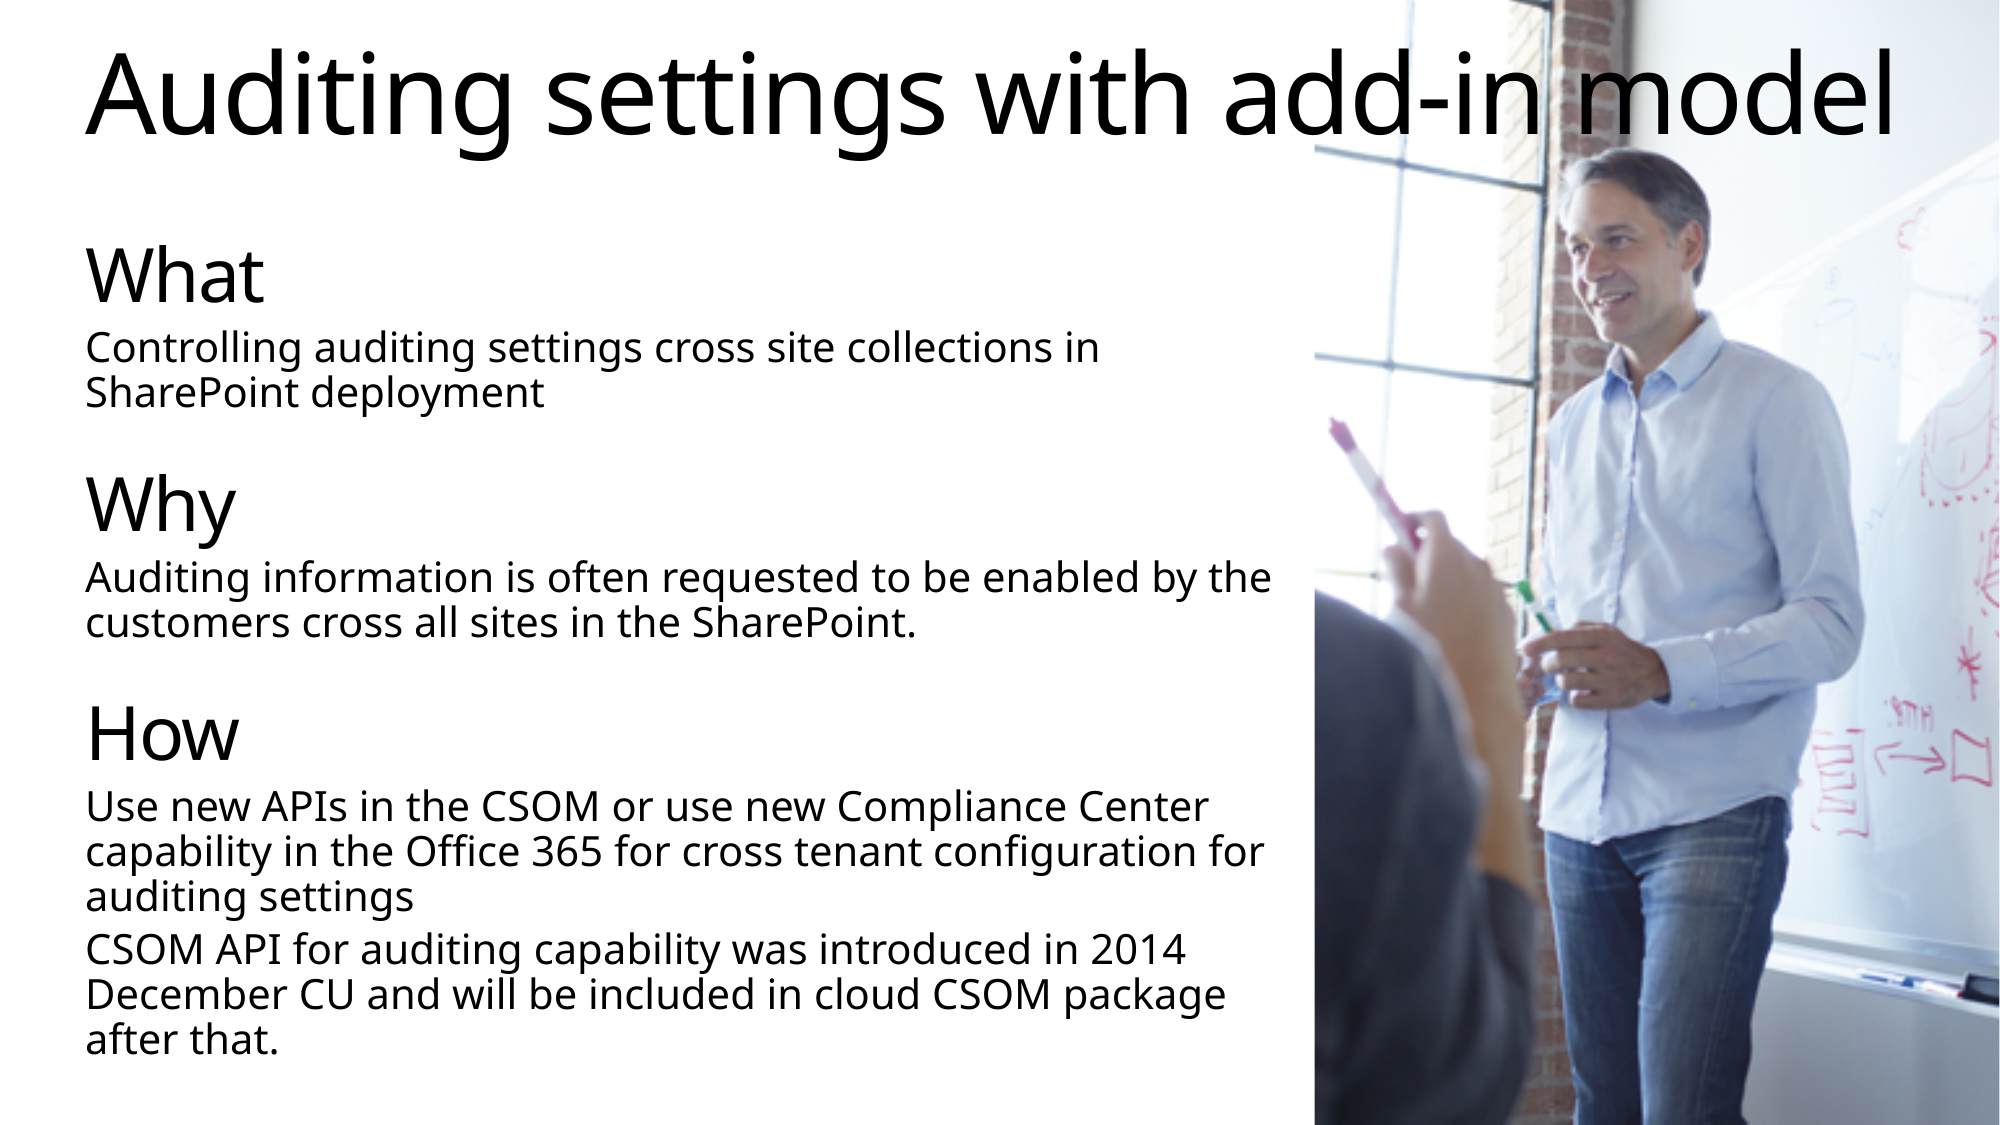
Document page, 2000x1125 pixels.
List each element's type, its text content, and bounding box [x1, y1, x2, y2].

picture [1314, 0, 2000, 1125]
title Auditing settings with add-in model [85, 37, 1314, 161]
list What Controlling auditing settings cross site collections in SharePoint deployment Why Auditing information is often requested to be enabled by the customers cross all sites in the SharePoint. How Use new APIs in the CSOM or use new Compliance Center capability in the Office 365 for cross tenant configuration for auditing settings CSOM API for auditing capability was introduced in 2014 December CU and will be included in cloud CSOM package after that. [85, 237, 1285, 562]
